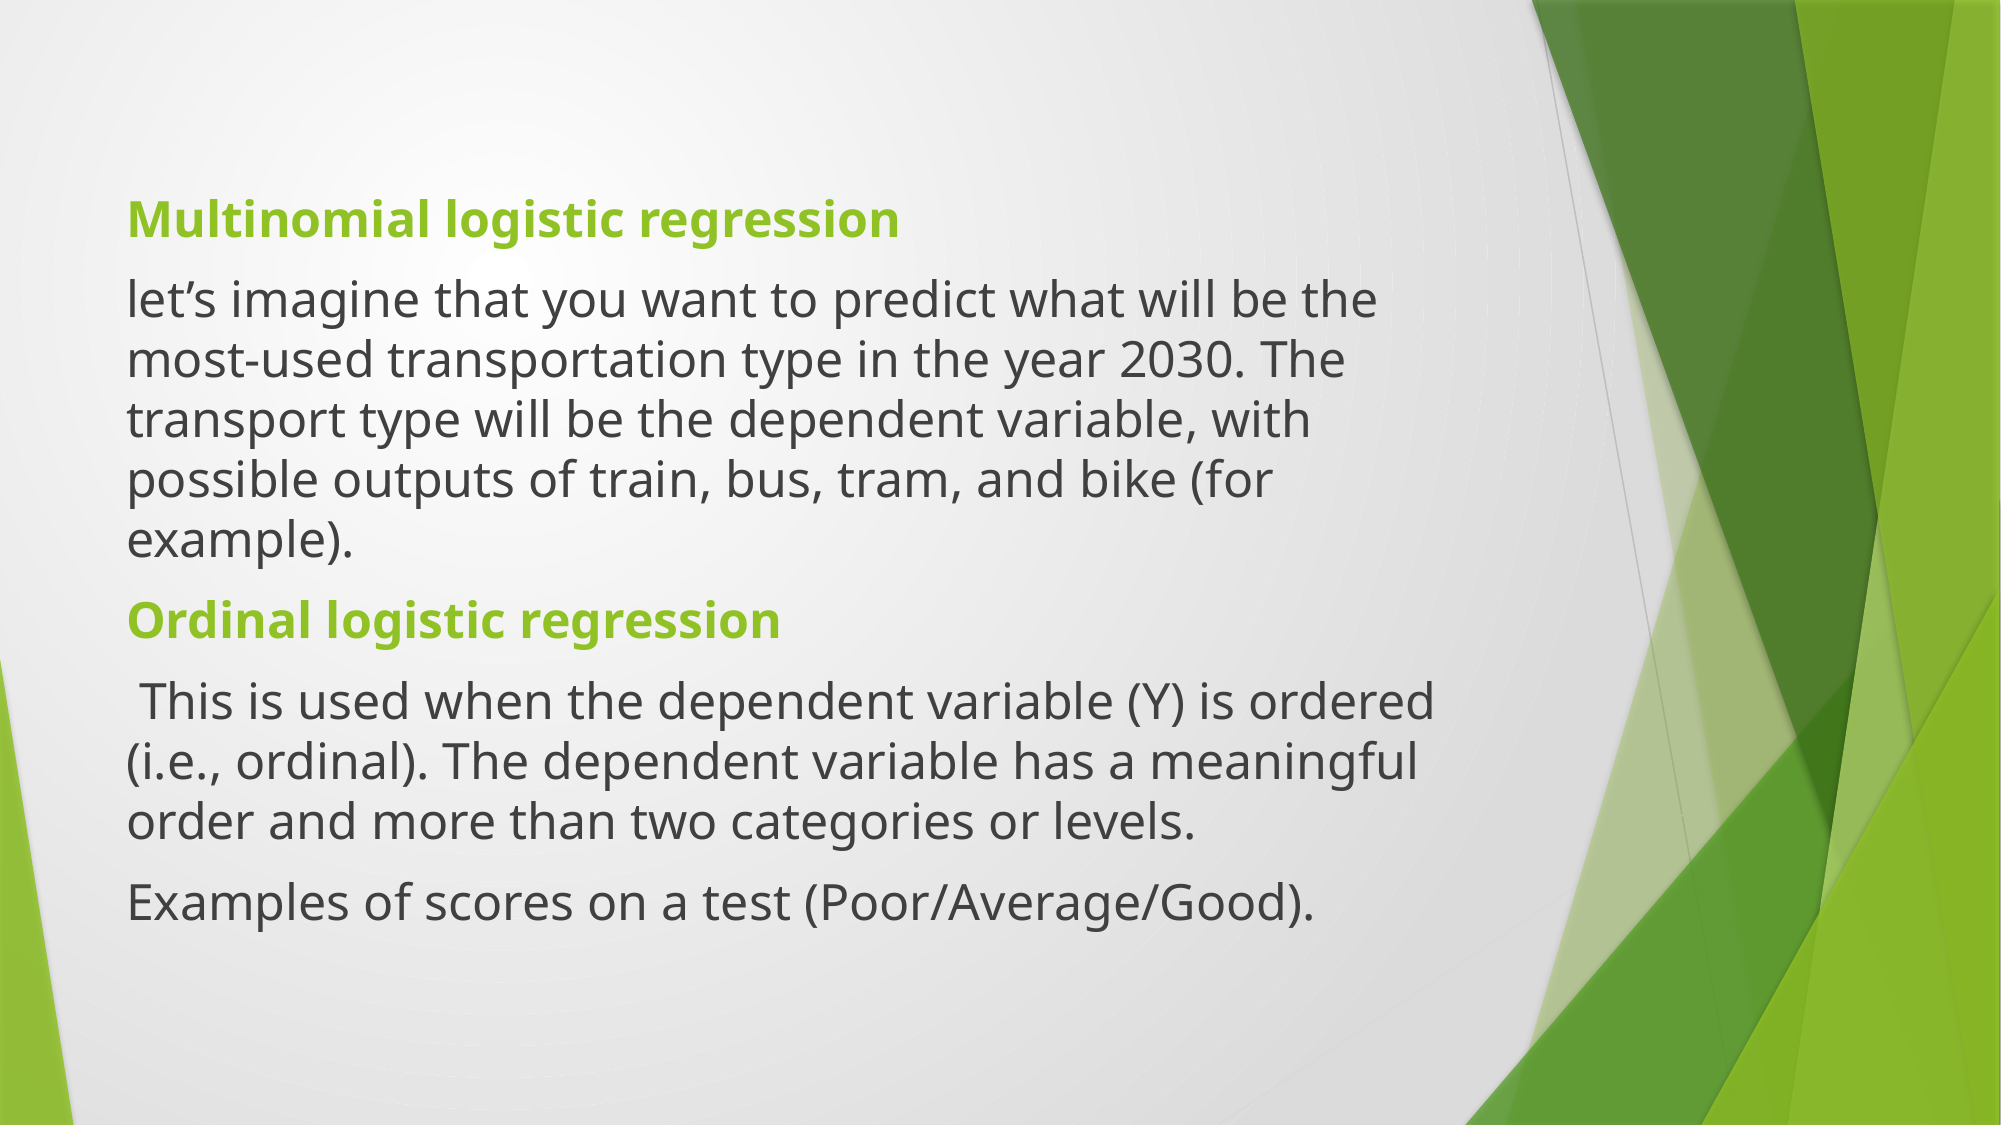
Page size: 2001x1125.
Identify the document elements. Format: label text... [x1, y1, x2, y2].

list Multinomial logistic regression let’s imagine that you want to predict what will be the most-used transportation type in the year 2030. The transport type will be the dependent variable, with possible outputs of train, bus, tram, and bike (for example). Ordinal logistic regression This is used when the dependent variable (Y) is ordered (i.e., ordinal). The dependent variable has a meaningful order and more than two categories or levels. Examples of scores on a test (Poor/Average/Good). [111, 179, 1522, 991]
